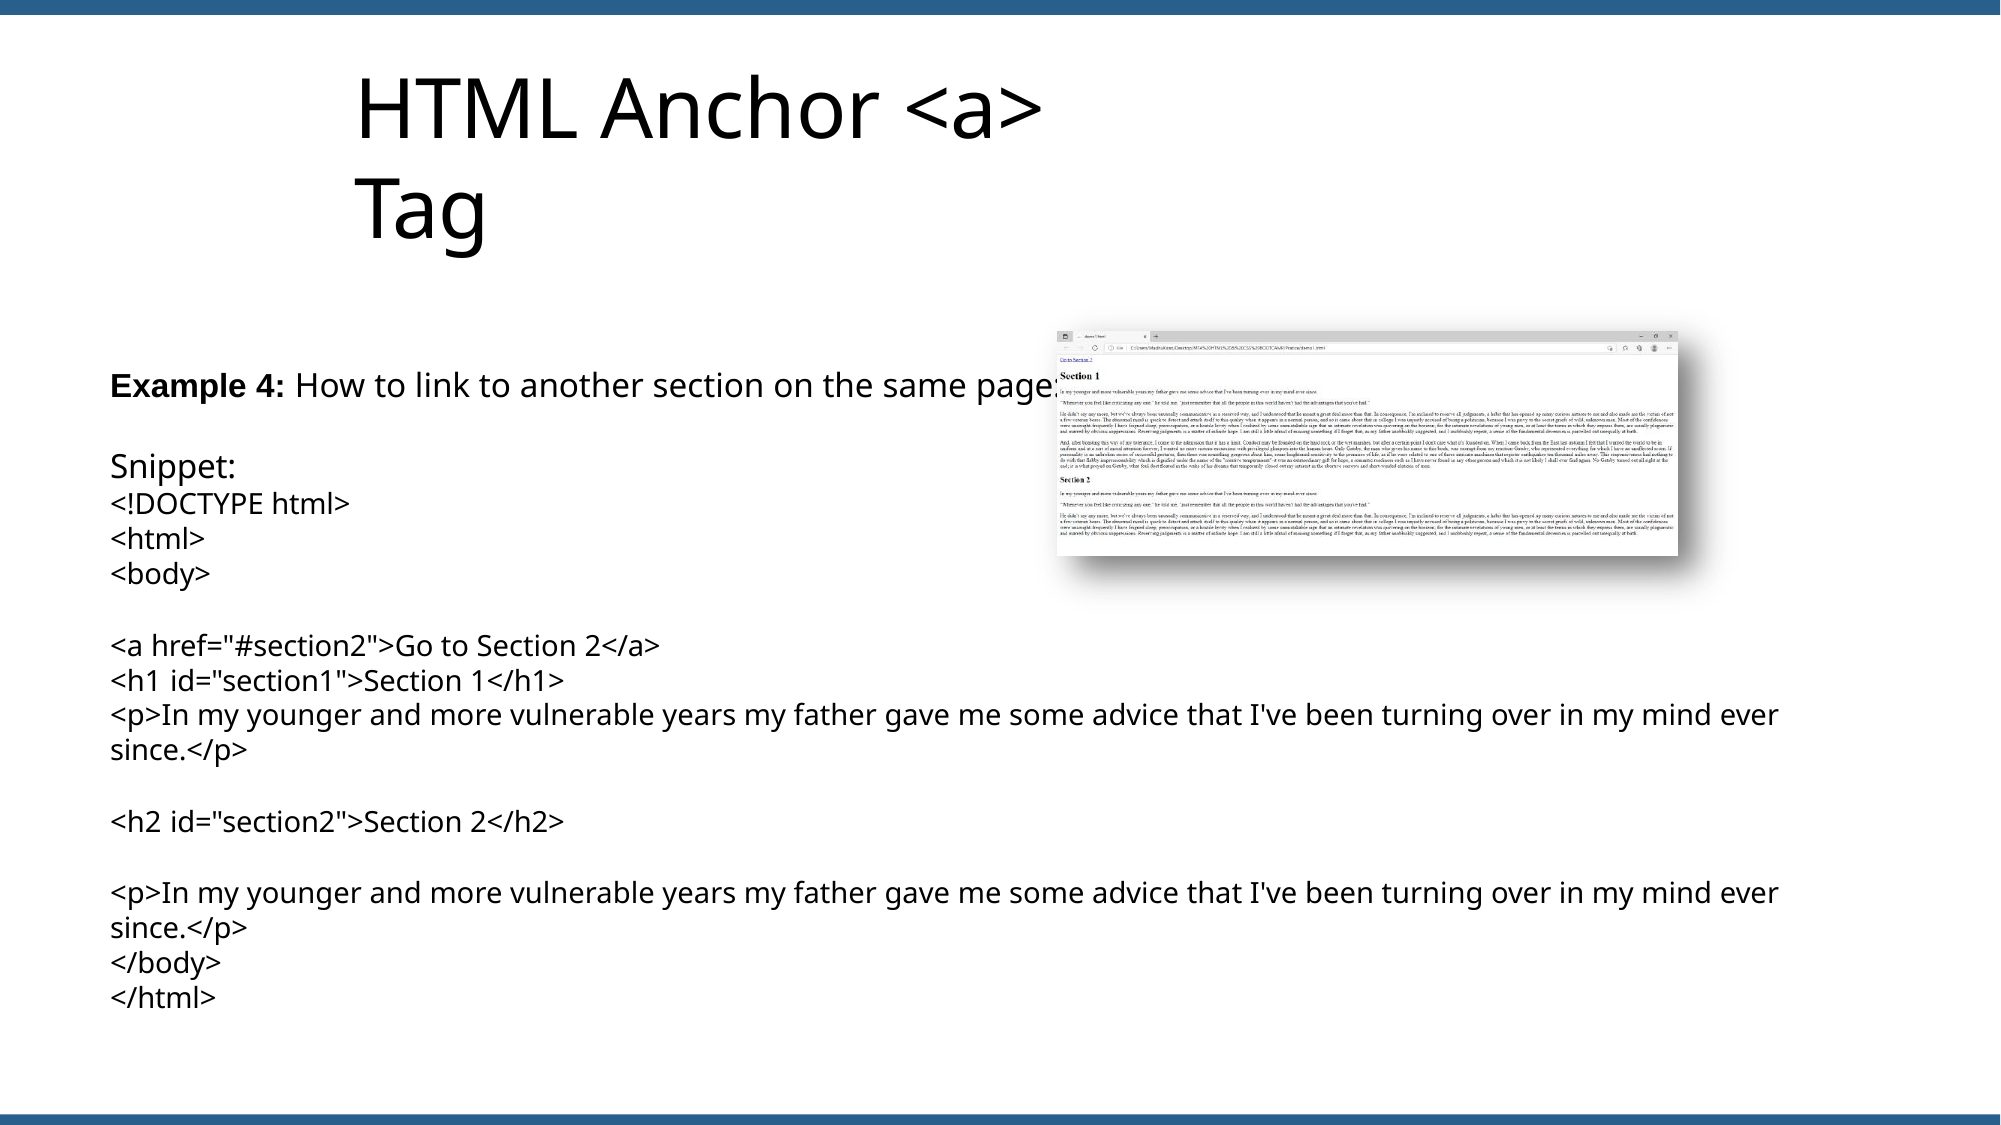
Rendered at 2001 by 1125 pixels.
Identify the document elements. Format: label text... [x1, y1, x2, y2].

text_box Example 4: How to link to another section on the same page: Snippet: <!DOCTYPE html> <html> <body> <a href="#section2">Go to Section 2</a> <h1 id="section1">Section 1</h1> <p>In my younger and more vulnerable years my father gave me some advice that I've been turning over in my mind ever since.</p> <h2 id="section2">Section 2</h2> <p>In my younger and more vulnerable years my father gave me some advice that I've been turning over in my mind ever since.</p> </body> </html> [108, 361, 1819, 1015]
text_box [1024, 299, 1743, 621]
title HTML Anchor <a> Tag [352, 52, 1186, 255]
